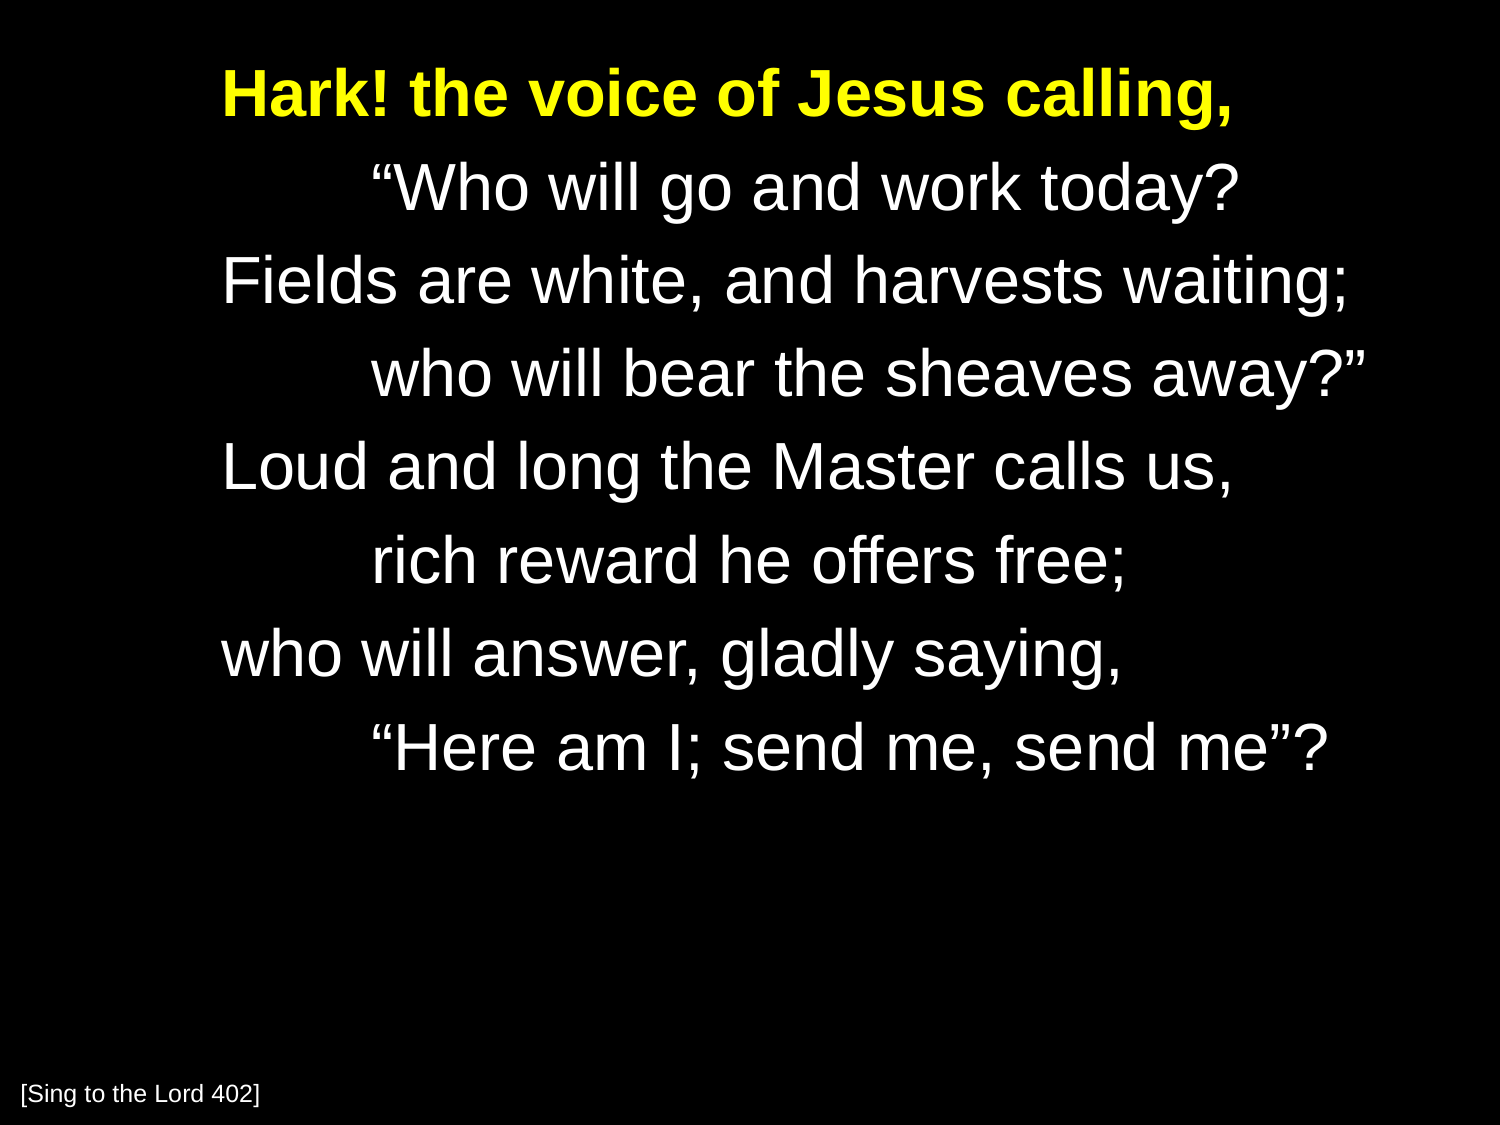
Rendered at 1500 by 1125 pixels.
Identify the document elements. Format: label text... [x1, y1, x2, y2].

text_box [Sing to the Lord 402] [5, 1070, 526, 1115]
list Hark! the voice of Jesus calling, “Who will go and work today? Fields are white, and harvests waiting; who will bear the sheaves away?” Loud and long the Master calls us, rich reward he offers free; who will answer, gladly saying, “Here am I; send me, send me”? [0, 42, 1500, 1047]
